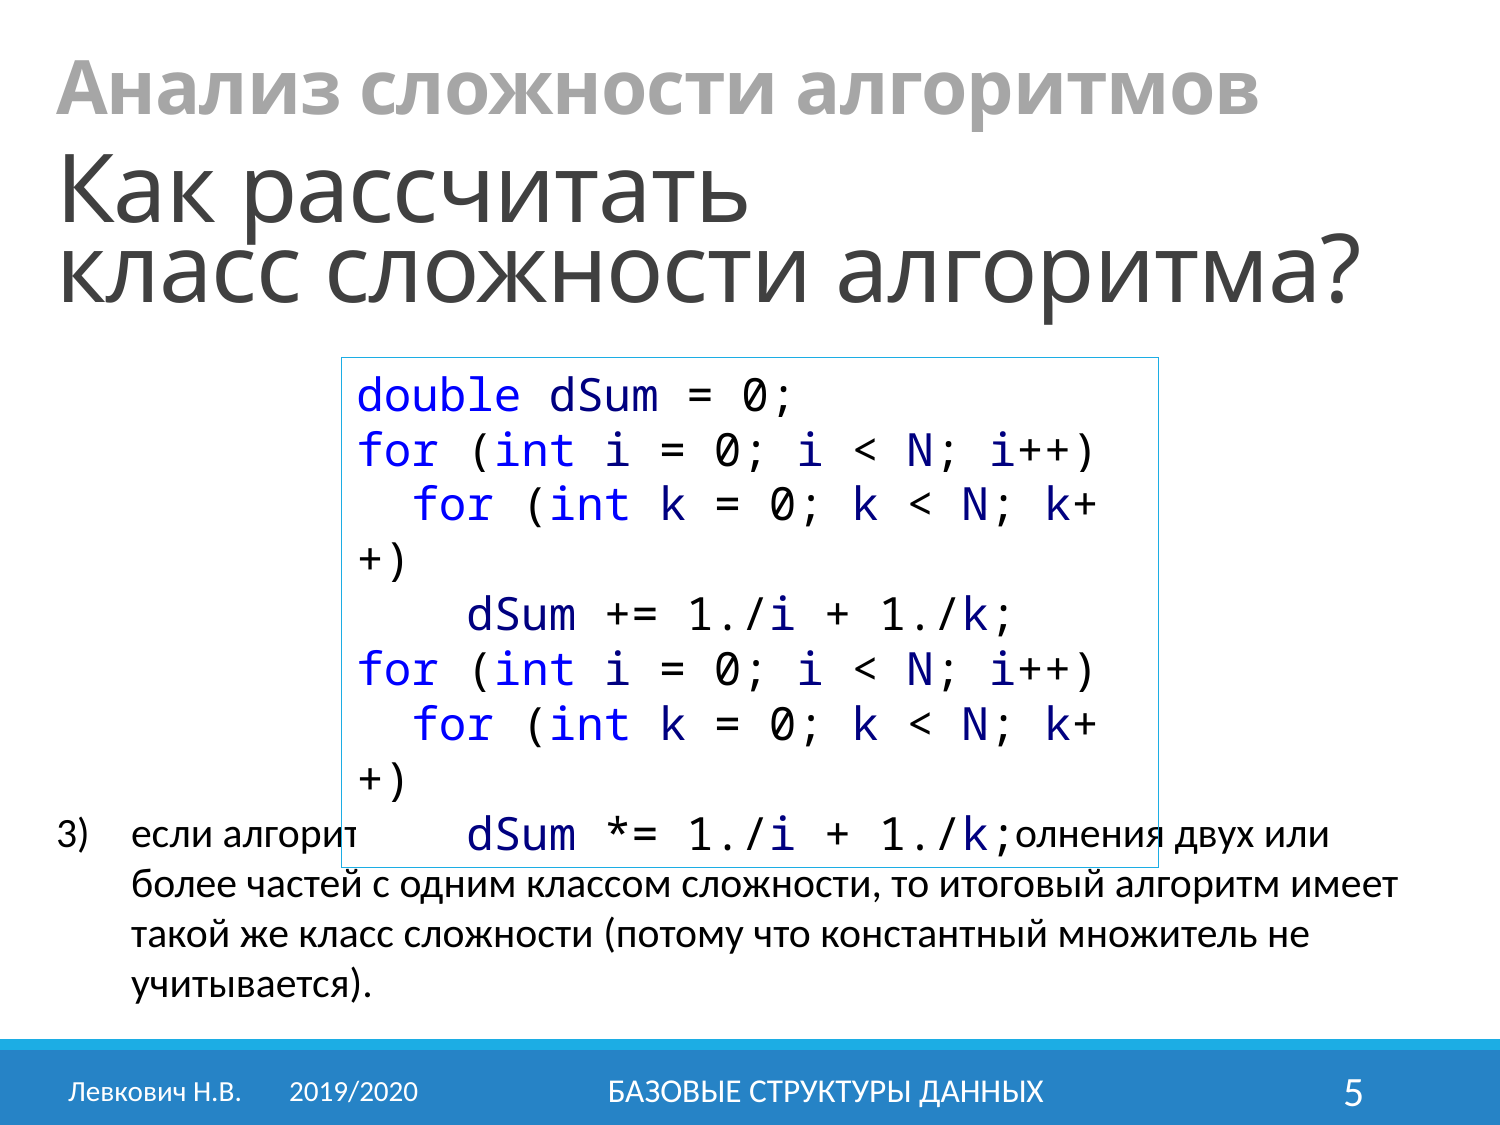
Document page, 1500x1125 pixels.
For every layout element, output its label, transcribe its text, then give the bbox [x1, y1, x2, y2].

title Как рассчитать класс сложности алгоритма? [41, 150, 1459, 326]
text_box double dSum = 0; for (int i = 0; i < N; i++) for (int k = 0; k < N; k++) dSum += 1./i + 1./k; for (int i = 0; i < N; i++) for (int k = 0; k < N; k++) dSum *= 1./i + 1./k; [341, 357, 1159, 868]
text_box если алгоритм состоит из последовательного выполнения двух или более частей с одним классом сложности, то итоговый алгоритм имеет такой же класс сложности (потому что константный множитель не учитывается). [41, 798, 1459, 1012]
slide_number Левкович Н.В. 2019/2020 [47, 1059, 440, 1120]
footer Базовые структуры данных [453, 1059, 1199, 1120]
slide_number 5 [1218, 1059, 1380, 1120]
text_box Анализ сложности алгоритмов [41, 0, 1279, 138]
